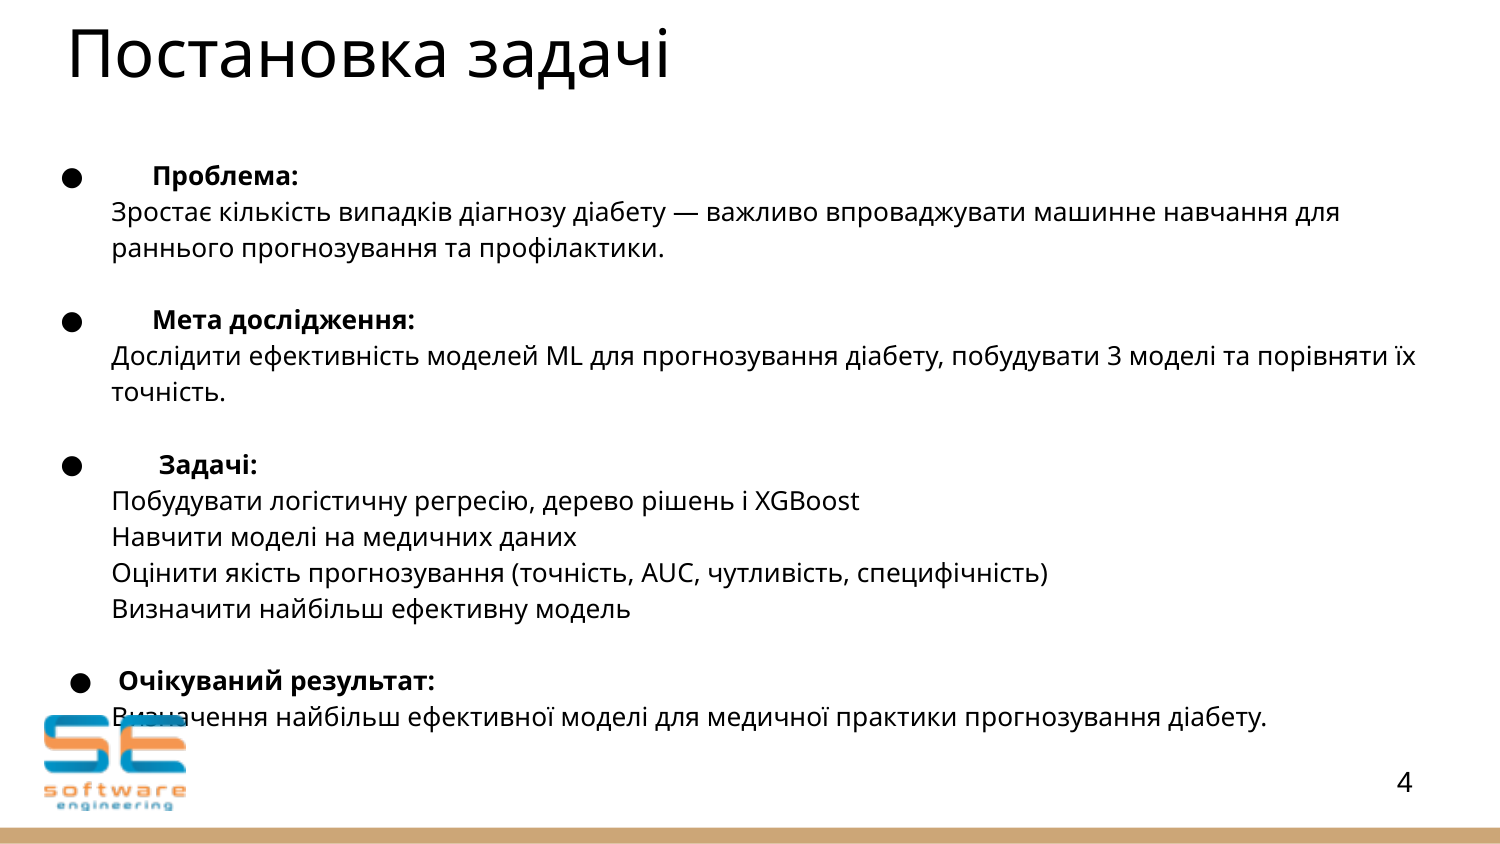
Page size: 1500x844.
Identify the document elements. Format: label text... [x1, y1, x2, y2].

list Проблема: Зростає кількість випадків діагнозу діабету — важливо впроваджувати машинне навчання для раннього прогнозування та профілактики. Мета дослідження: Дослідити ефективність моделей ML для прогнозування діабету, побудувати 3 моделі та порівняти їх точність. Задачі: Побудувати логістичну регресію, дерево рішень і XGBoost Навчити моделі на медичних даних Оцінити якість прогнозування (точність, AUC, чутливість, специфічність) Визначити найбільш ефективну модель Очікуваний результат: Визначення найбільш ефективної моделі для медичної практики прогнозування діабету. [32, 139, 1449, 752]
picture [173, 714, 186, 721]
text_box 4 [1382, 755, 1500, 806]
picture [43, 714, 186, 811]
title Постановка задачі [51, 0, 1449, 106]
